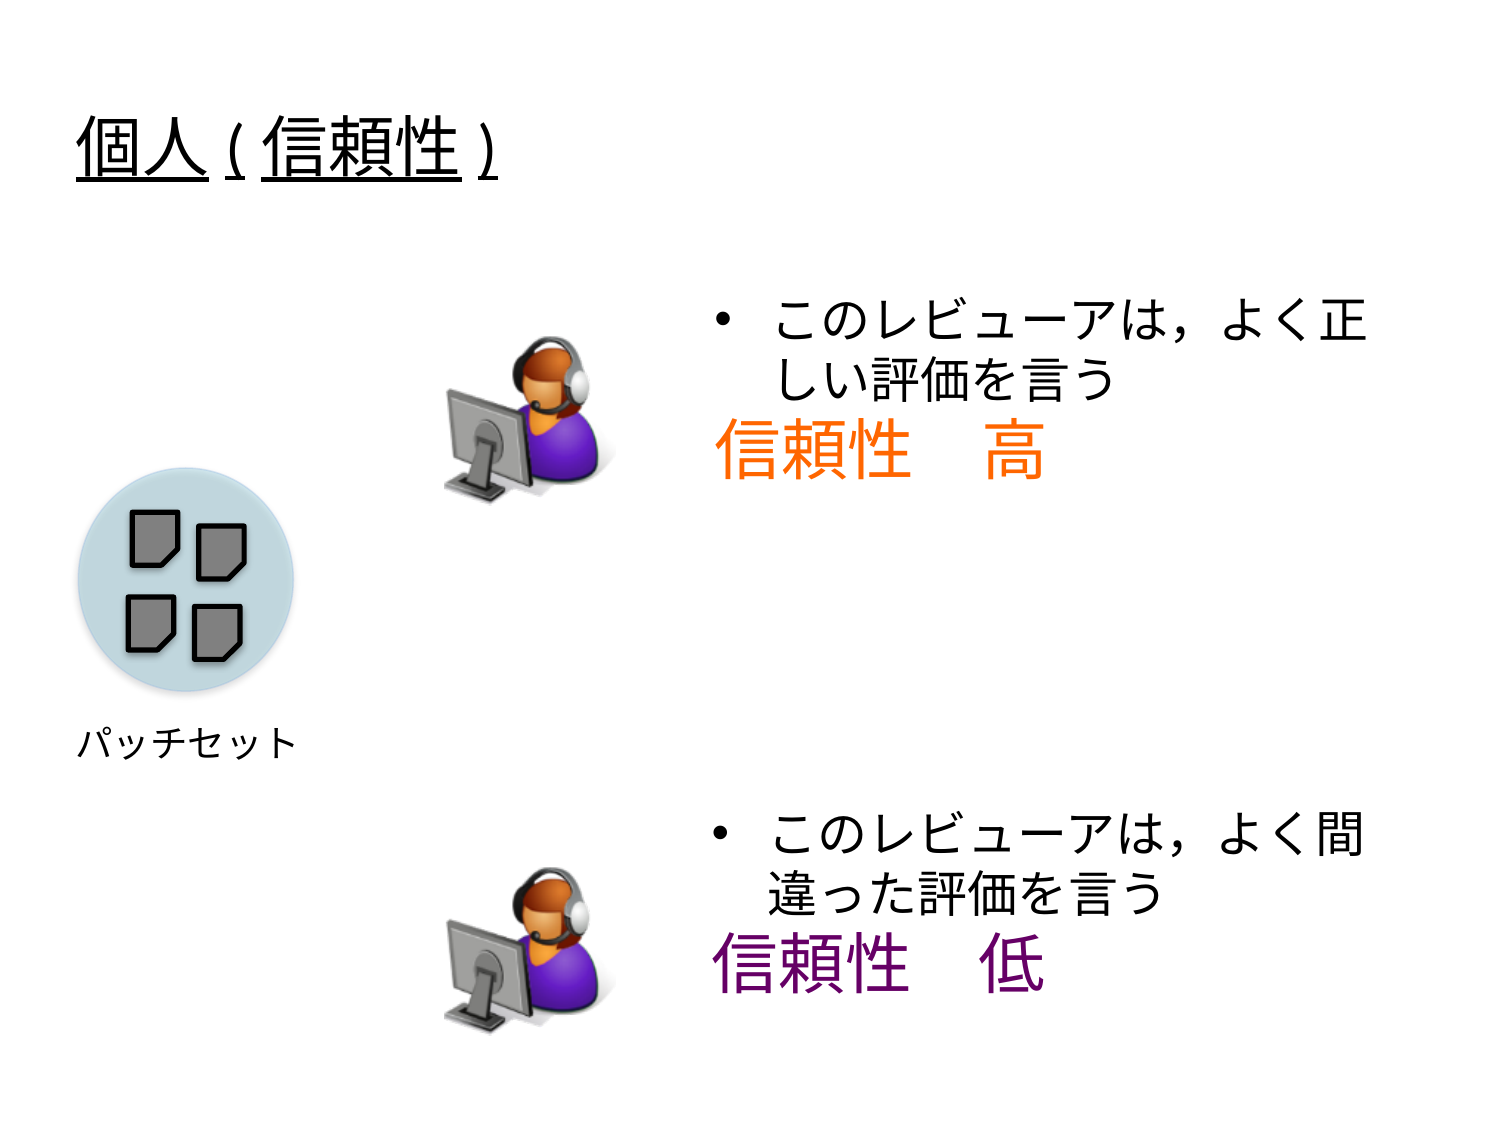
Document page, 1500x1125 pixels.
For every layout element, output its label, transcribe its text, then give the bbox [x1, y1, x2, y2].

text_box [193, 605, 241, 661]
picture [439, 853, 616, 1040]
text_box 個人(信頼性) [0, 97, 574, 193]
text_box このレビューアは，よく正しい評価を言う 信頼性 高 [699, 280, 1397, 541]
text_box [127, 596, 175, 651]
picture [439, 322, 616, 510]
text_box [77, 467, 295, 692]
text_box [197, 525, 245, 580]
text_box このレビューアは，よく間違った評価を言う 信頼性 低 [696, 794, 1466, 1010]
text_box パッチセット [48, 712, 328, 773]
text_box [131, 511, 179, 566]
